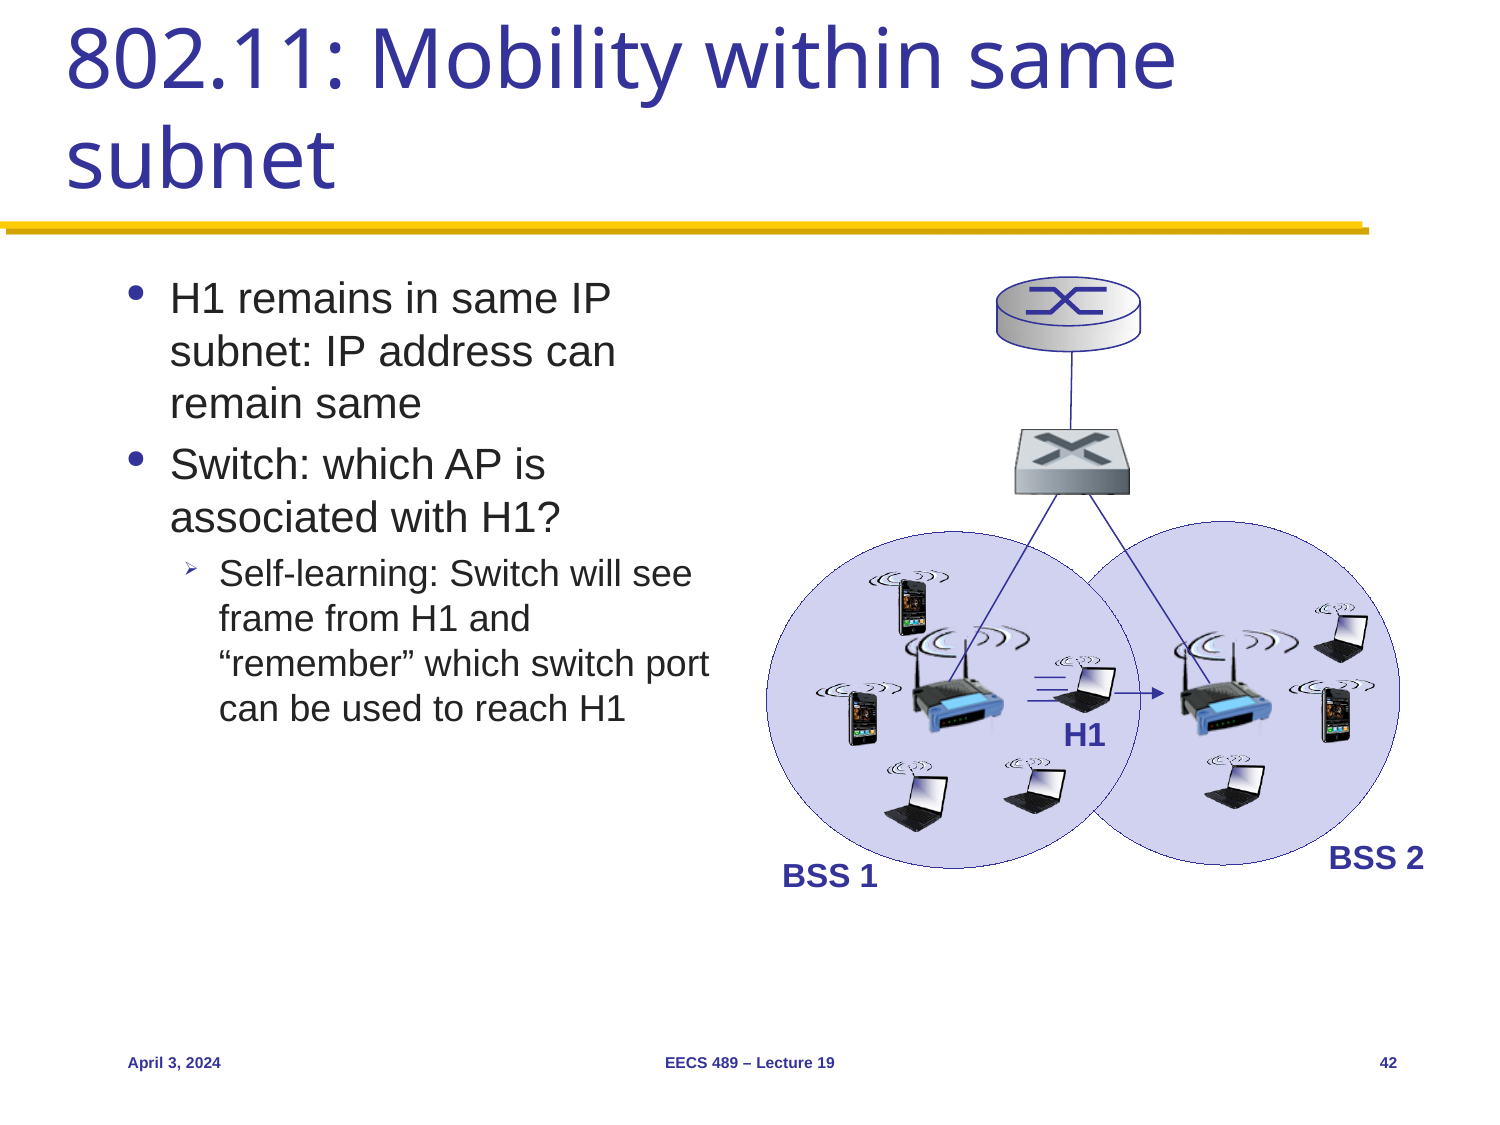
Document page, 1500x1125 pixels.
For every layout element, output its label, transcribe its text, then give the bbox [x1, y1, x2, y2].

text_box [766, 531, 1141, 869]
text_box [884, 759, 949, 832]
list H1 remains in same IP subnet: IP address can remain same Switch: which AP is associated with H1? Self-learning: Switch will see frame from H1 and “remember” which switch port can be used to reach H1 [112, 262, 750, 988]
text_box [814, 681, 902, 747]
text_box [1173, 628, 1299, 738]
text_box H1 [1048, 706, 1121, 761]
text_box [1120, 687, 1165, 700]
text_box BSS 2 [1313, 828, 1440, 884]
footer EECS 489 – Lecture 19 [512, 1024, 988, 1101]
text_box BSS 1 [767, 846, 894, 902]
text_box [1088, 521, 1400, 866]
slide_number 42 [1312, 1024, 1413, 1101]
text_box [904, 624, 1031, 735]
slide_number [112, 1024, 426, 1101]
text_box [1300, 678, 1375, 743]
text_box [1003, 756, 1066, 814]
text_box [1204, 753, 1265, 810]
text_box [996, 276, 1142, 352]
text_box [1053, 654, 1116, 713]
picture [1014, 429, 1131, 496]
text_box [1312, 601, 1369, 663]
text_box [867, 569, 949, 637]
title 802.11: Mobility within same subnet [49, 24, 1451, 213]
